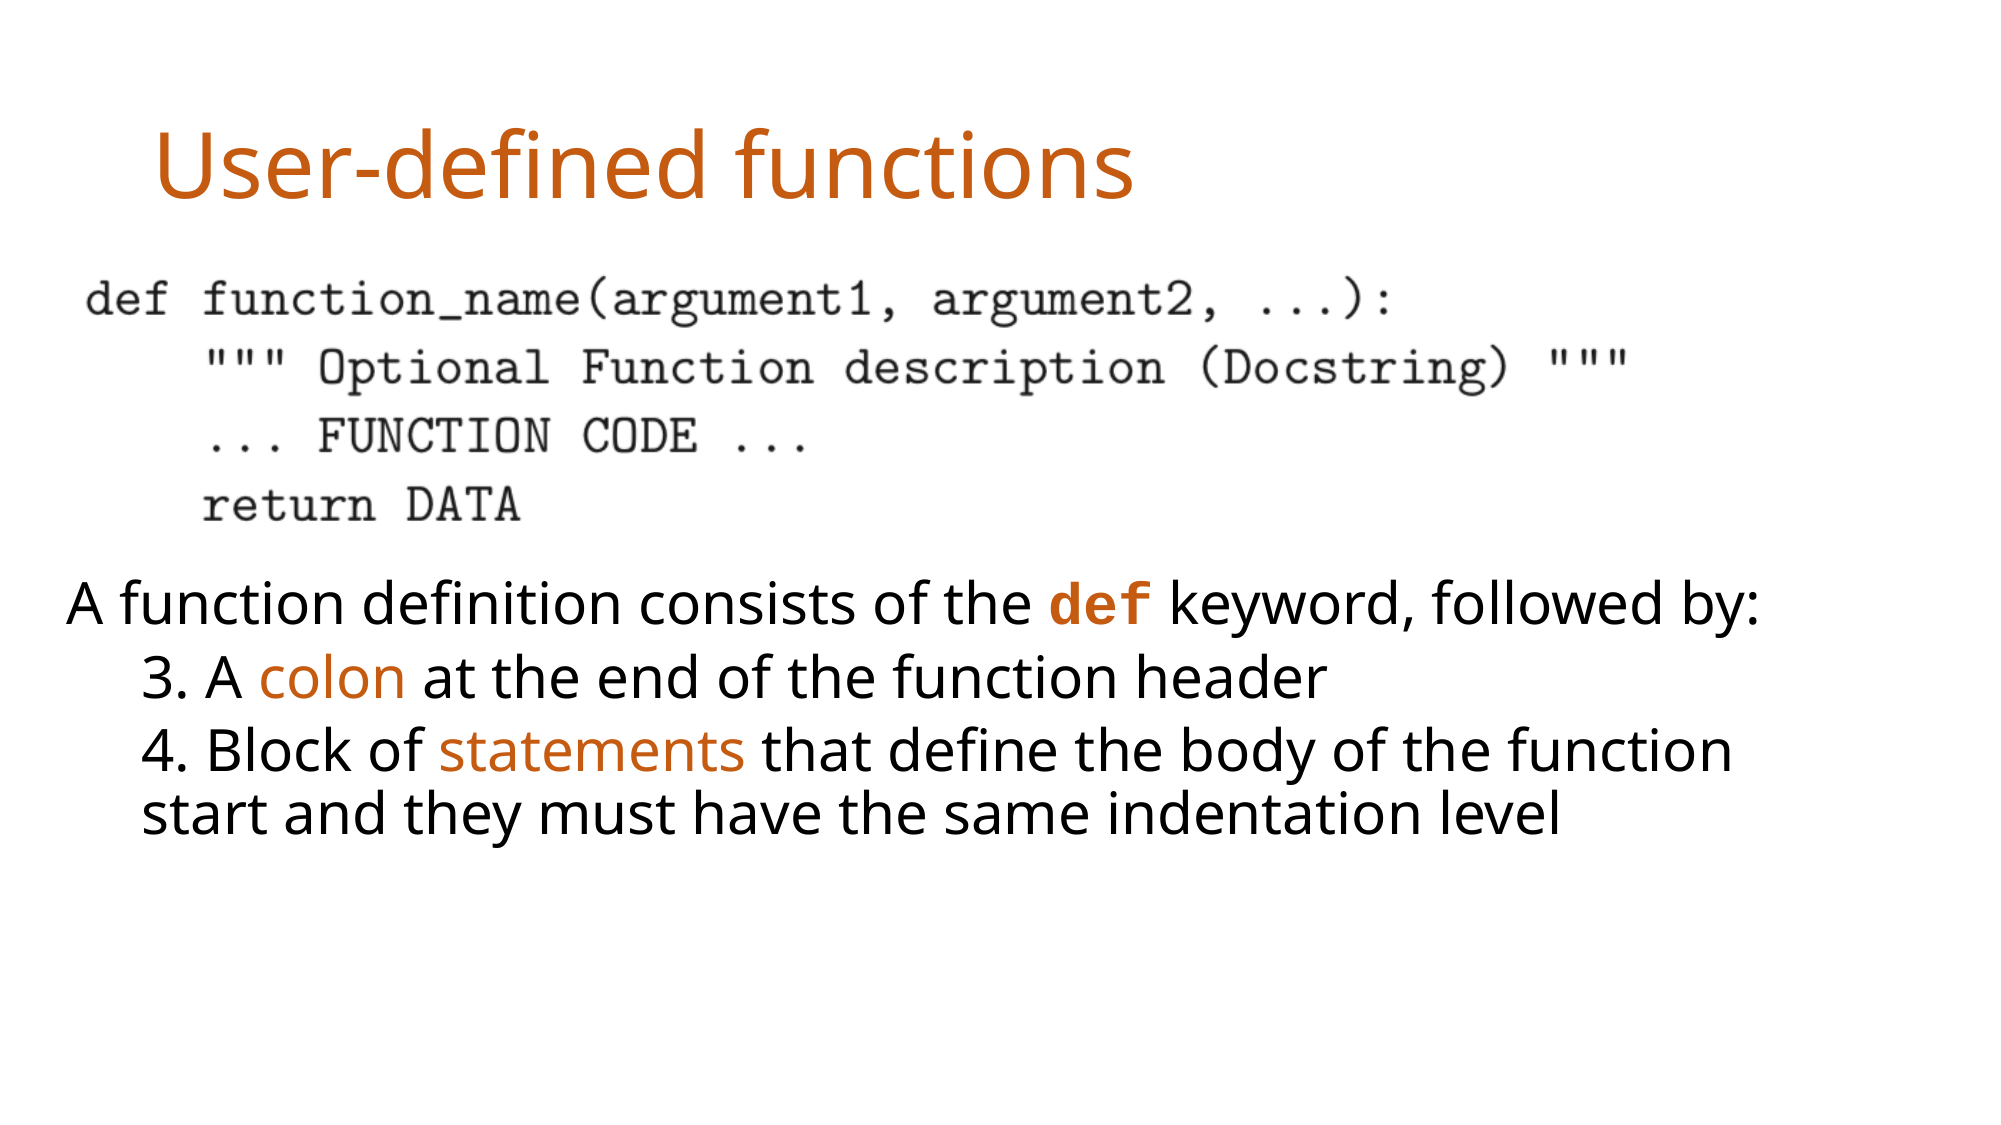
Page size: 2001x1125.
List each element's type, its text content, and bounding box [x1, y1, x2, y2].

picture [51, 242, 1777, 532]
title User-defined functions [137, 59, 1863, 278]
list A function definition consists of the def keyword, followed by: 3. A colon at the end of the function header 4. Block of statements that define the body of the function start and they must have the same indentation level [51, 567, 1777, 1125]
